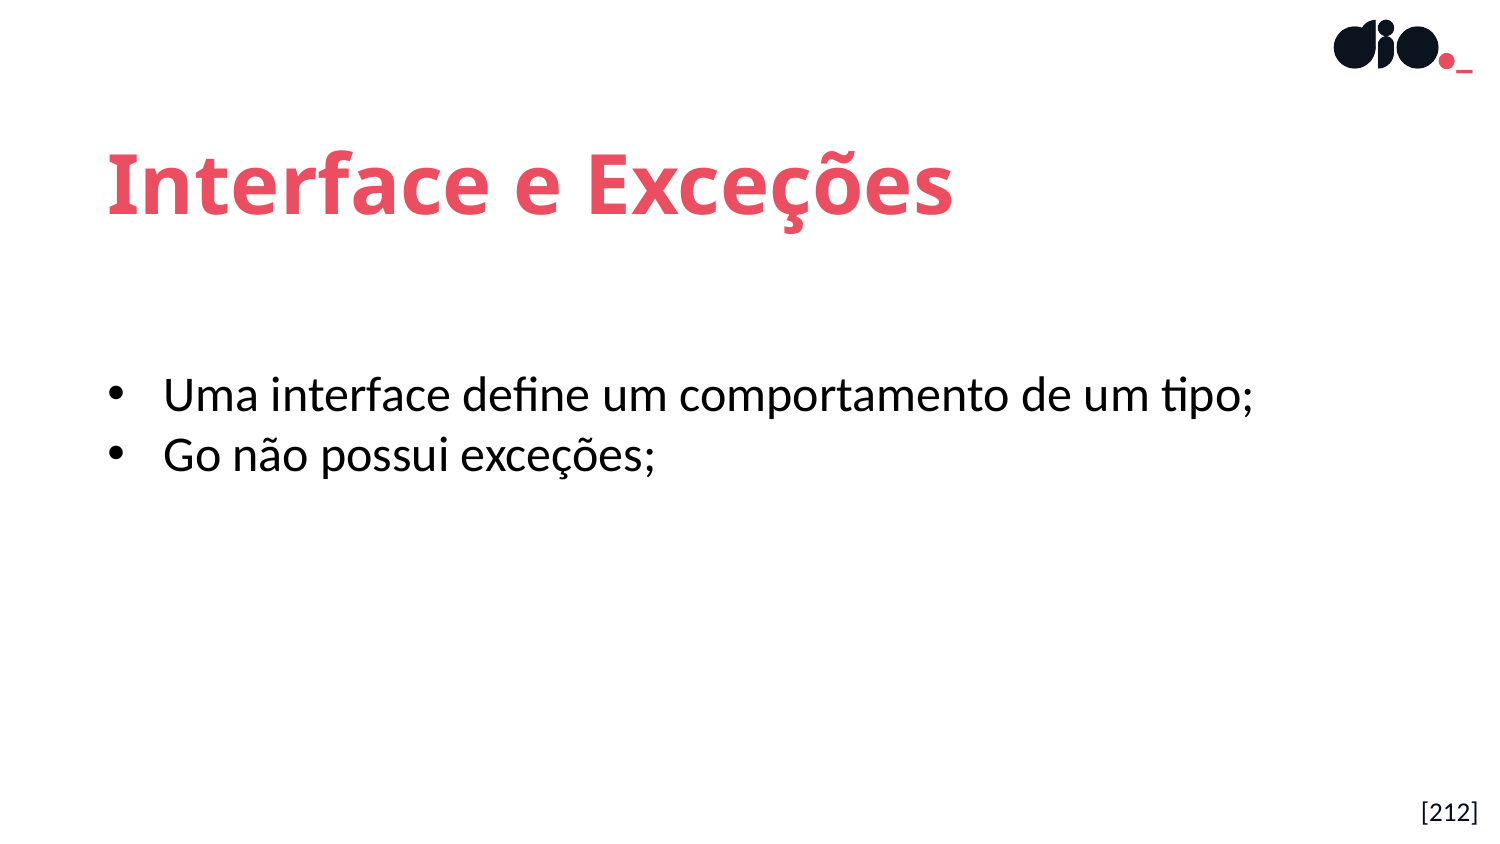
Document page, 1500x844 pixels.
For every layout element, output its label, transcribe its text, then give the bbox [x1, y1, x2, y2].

text_box Interface e Exceções [92, 104, 1408, 243]
slide_number [212] [1403, 779, 1494, 844]
picture [1333, 19, 1473, 74]
text_box Uma interface define um comportamento de um tipo; Go não possui exceções; [92, 243, 1408, 675]
